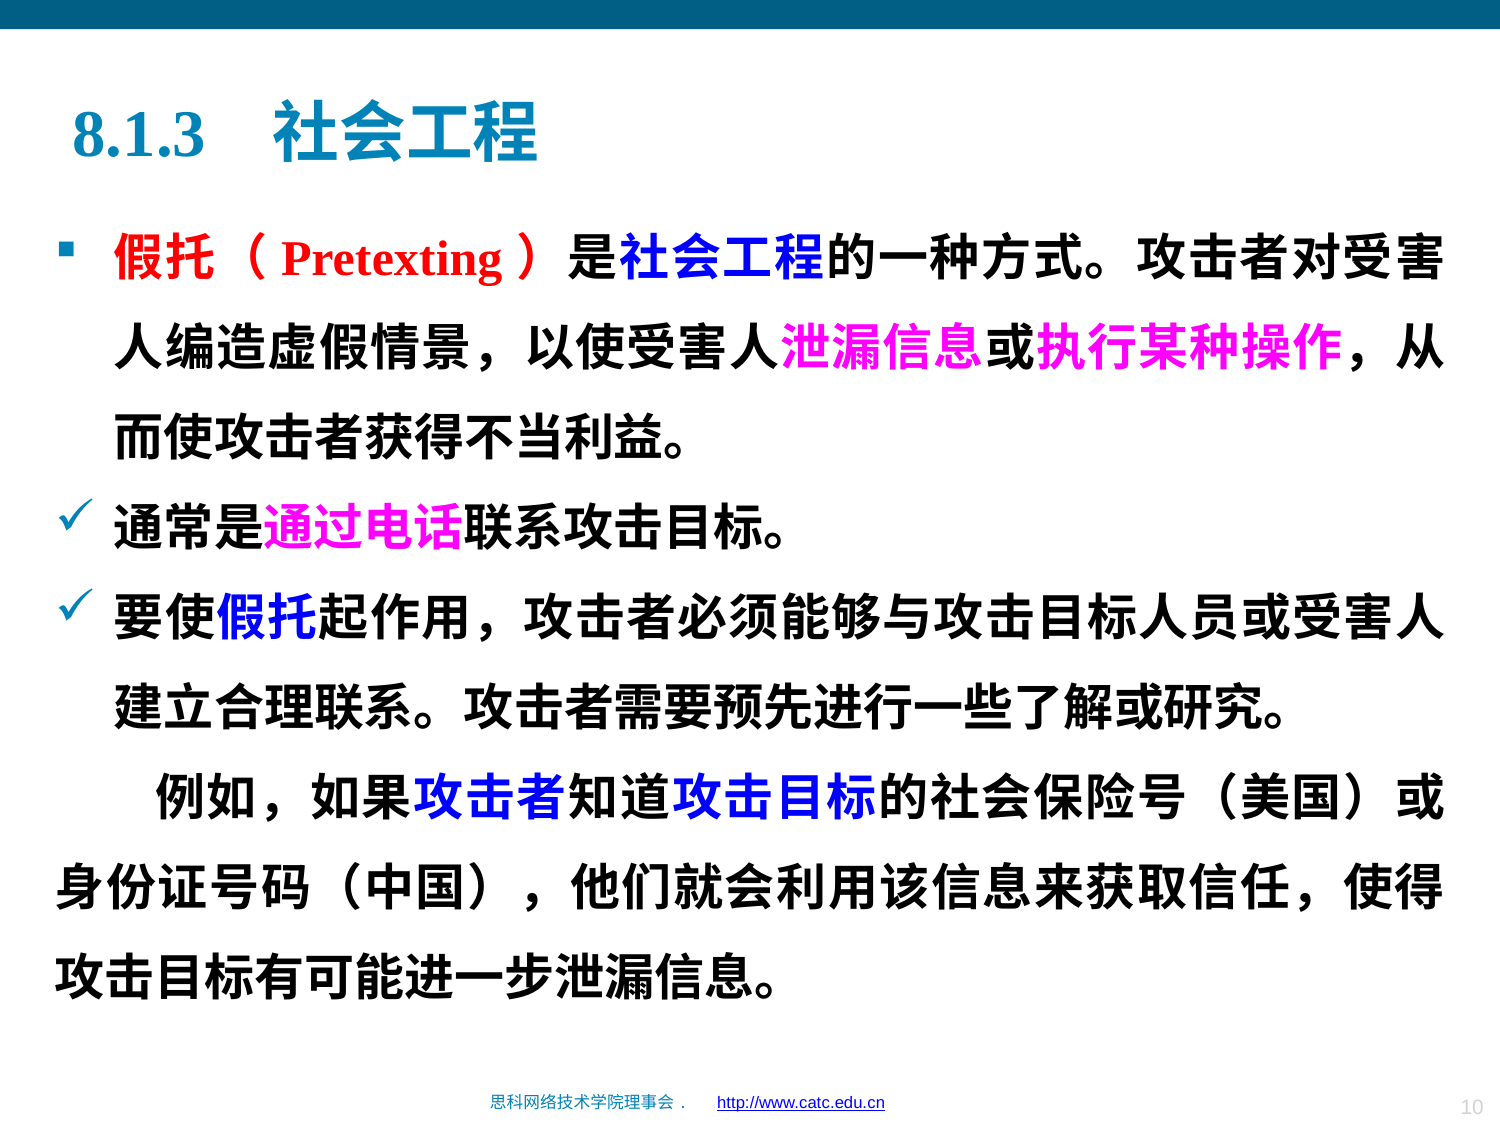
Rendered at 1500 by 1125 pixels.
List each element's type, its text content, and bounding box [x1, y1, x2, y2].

picture [608, 1095, 621, 1109]
title 8.1.3 社会工程 [59, 0, 1359, 177]
picture [546, 1102, 556, 1109]
list 假托（Pretexting）是社会工程的一种方式。攻击者对受害人编造虚假情景，以使受害人泄漏信息或执行某种操作，从而使攻击者获得不当利益。 通常是通过电话联系攻击目标。 要使假托起作用，攻击者必须能够与攻击目标人员或受害人建立合理联系。攻击者需要预先进行一些了解或研究。 例如，如果攻击者知道攻击目标的社会保险号（美国）或身份证号码（中国），他们就会利用该信息来获取信任，使得攻击目标有可能进一步泄漏信息。 [41, 188, 1459, 1016]
picture [491, 1095, 497, 1102]
picture [642, 1101, 656, 1108]
